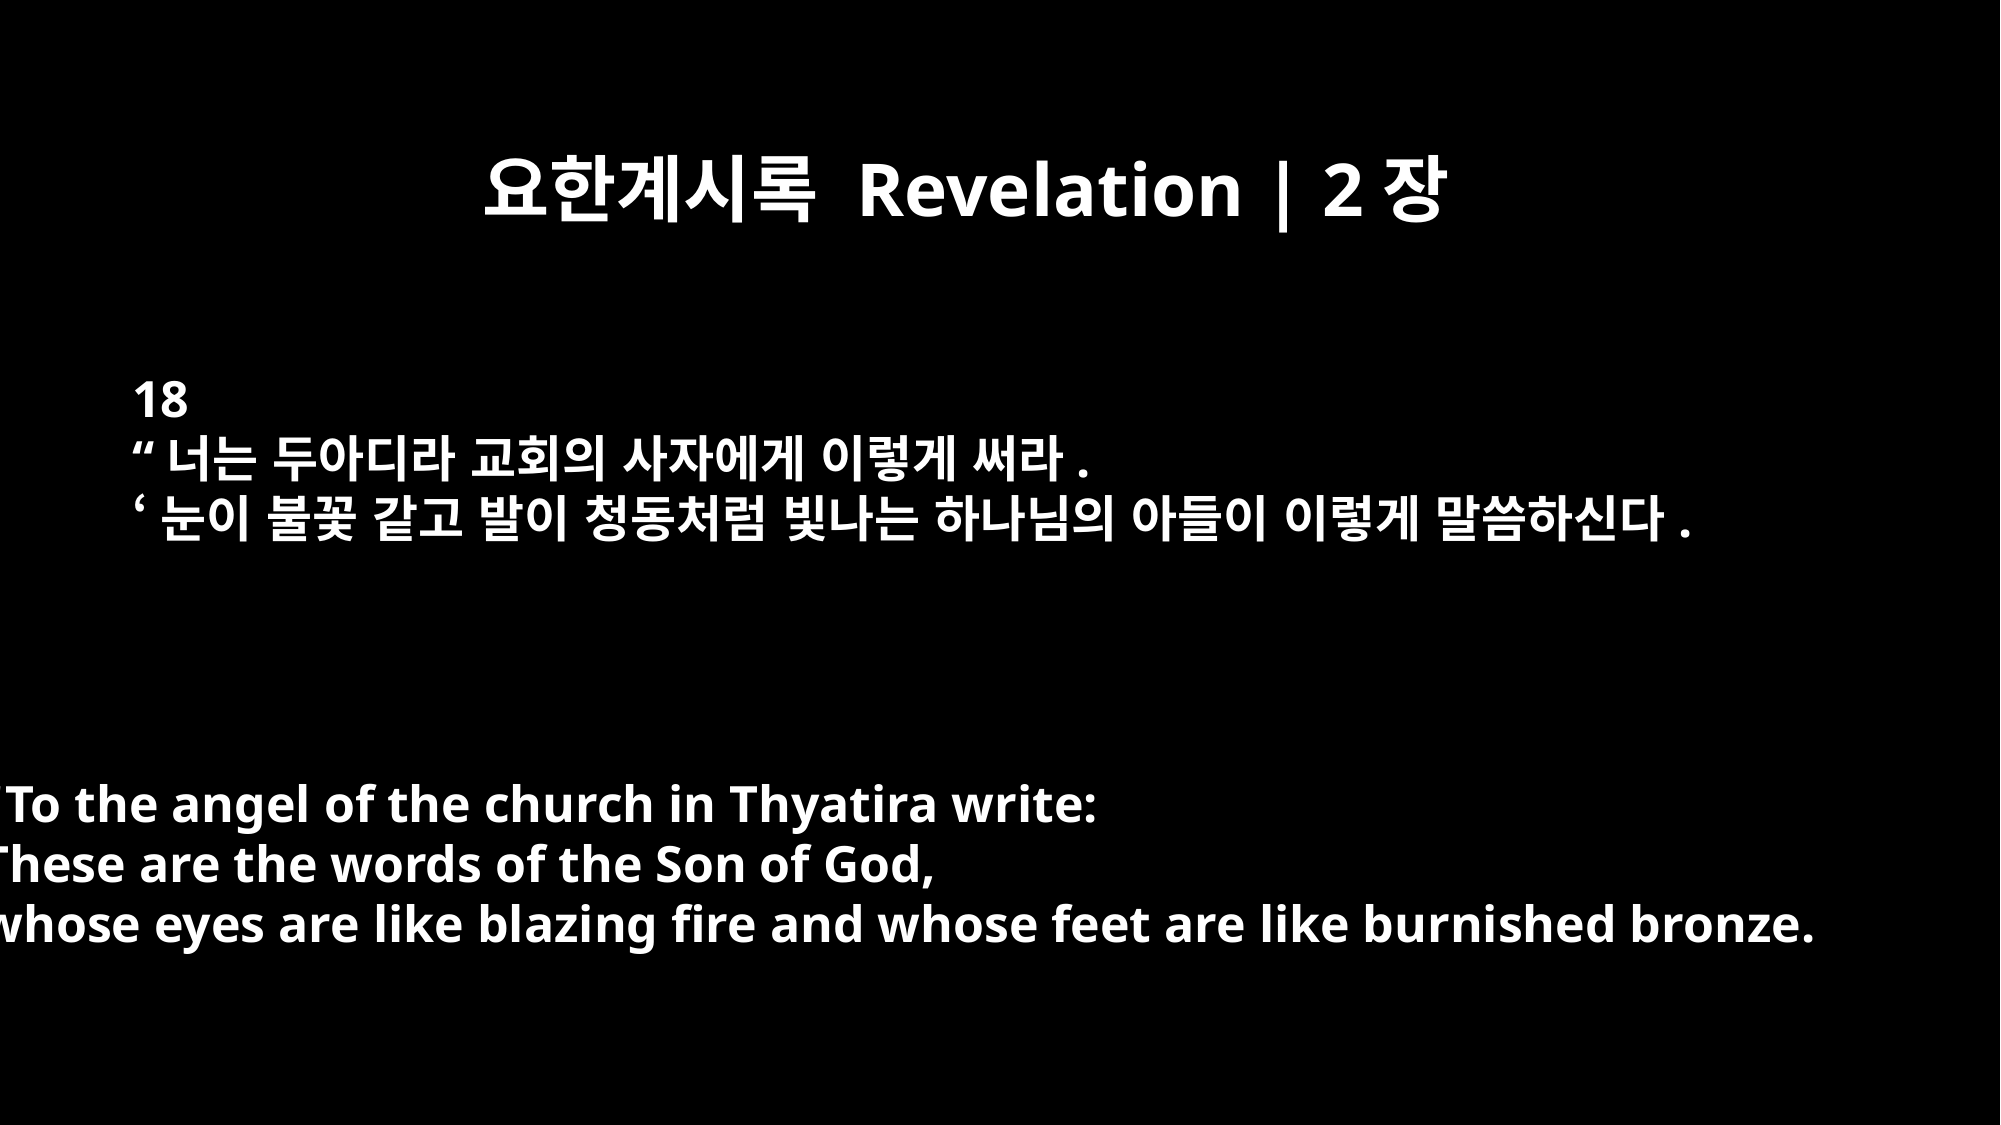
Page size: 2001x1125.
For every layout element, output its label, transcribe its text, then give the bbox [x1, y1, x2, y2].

text_box 18 “너는 두아디라 교회의 사자에게 이렇게 써라. ‘눈이 불꽃 같고 발이 청동처럼 빛나는 하나님의 아들이 이렇게 말씀하신다. [117, 359, 1708, 555]
text_box "To the angel of the church in Thyatira write: These are the words of the Son of God, whose eyes are like blazing fire and whose feet are like burnished bronze. [0, 764, 1831, 960]
text_box 요한계시록 Revelation | 2장 [467, 136, 1465, 239]
